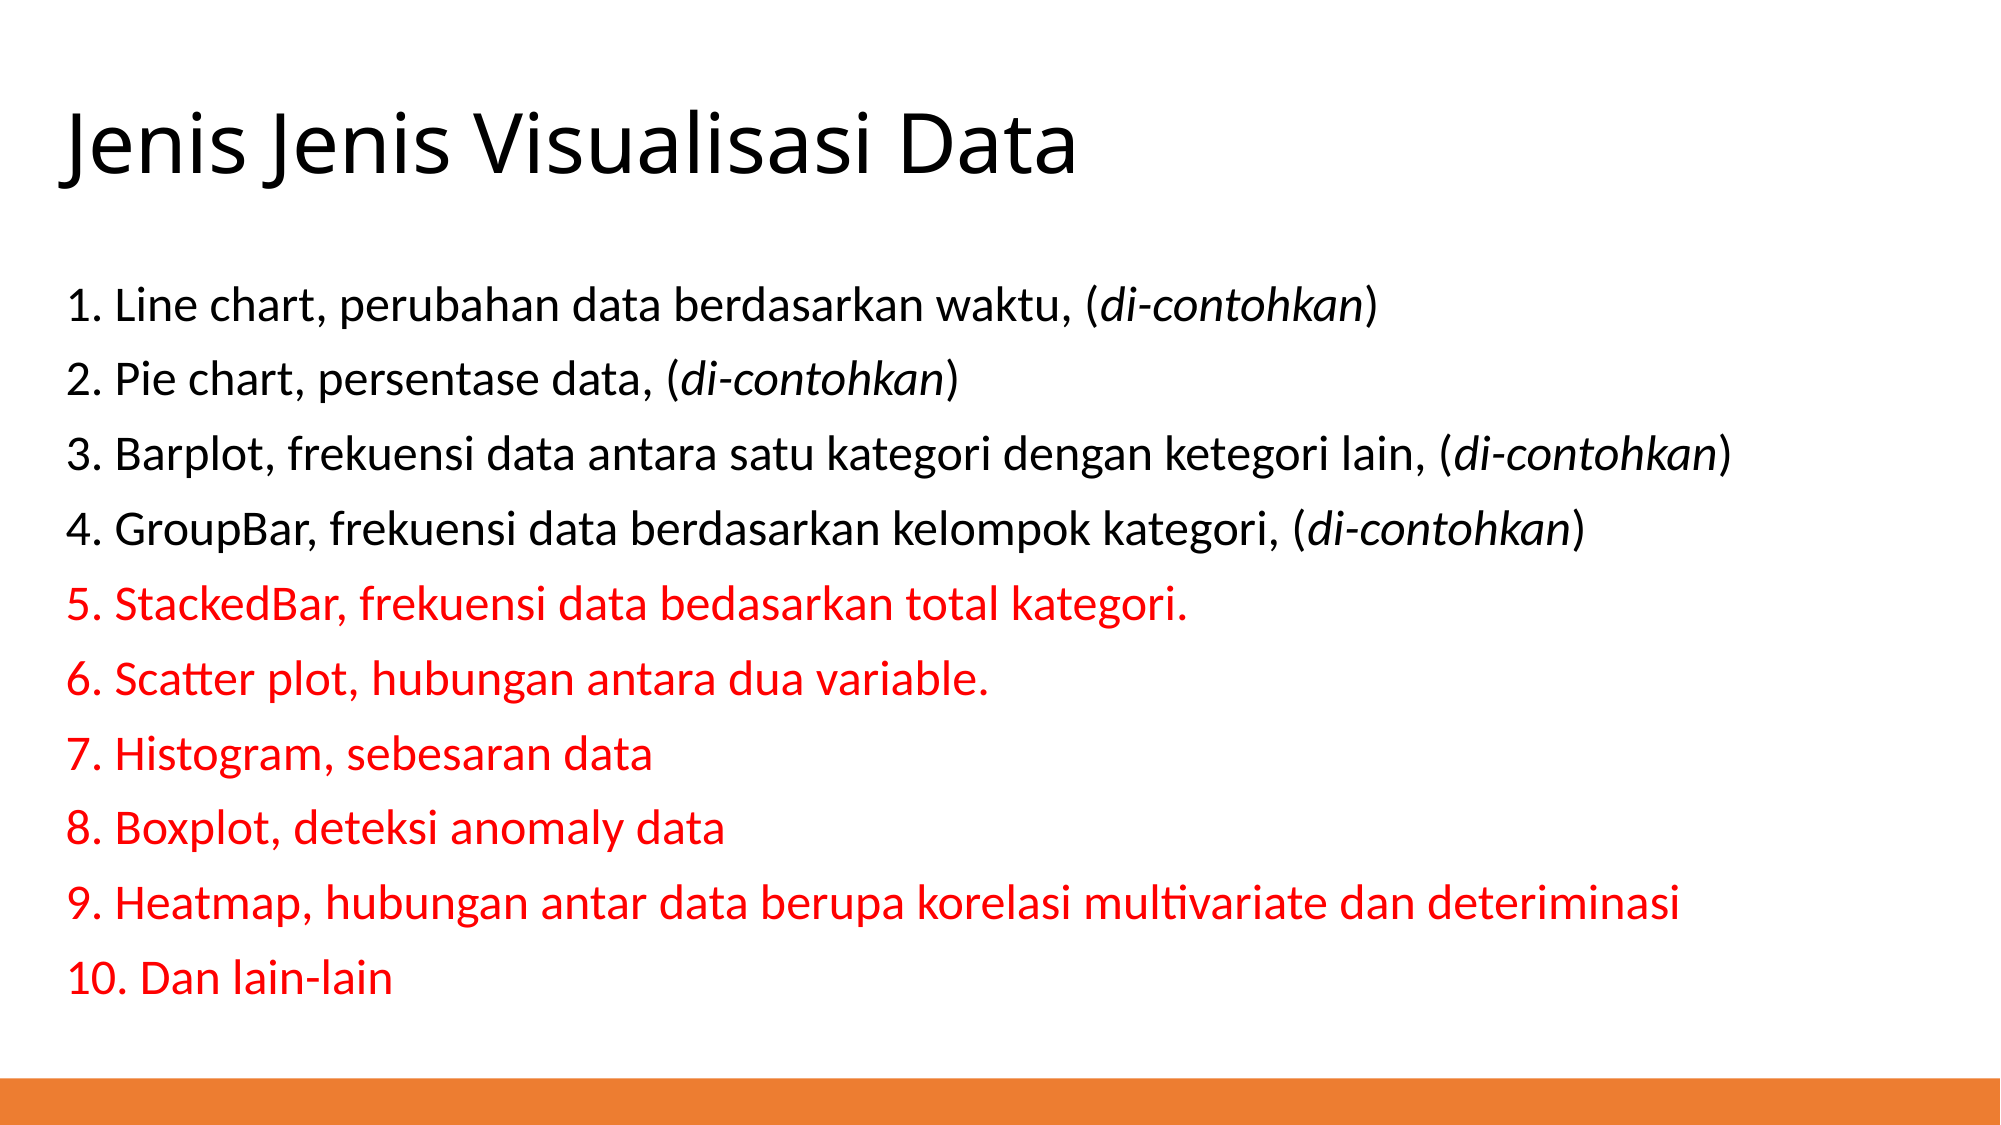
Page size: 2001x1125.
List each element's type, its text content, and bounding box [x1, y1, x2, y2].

list 1. Line chart, perubahan data berdasarkan waktu, (di-contohkan) 2. Pie chart, persentase data, (di-contohkan) 3. Barplot, frekuensi data antara satu kategori dengan ketegori lain, (di-contohkan) 4. GroupBar, frekuensi data berdasarkan kelompok kategori, (di-contohkan) 5. StackedBar, frekuensi data bedasarkan total kategori. 6. Scatter plot, hubungan antara dua variable. 7. Histogram, sebesaran data 8. Boxplot, deteksi anomaly data 9. Heatmap, hubungan antar data berupa korelasi multivariate dan deteriminasi 10. Dan lain-lain [50, 270, 1946, 1055]
text_box [0, 1077, 2000, 1125]
title Jenis Jenis Visualisasi Data [50, 53, 1946, 239]
